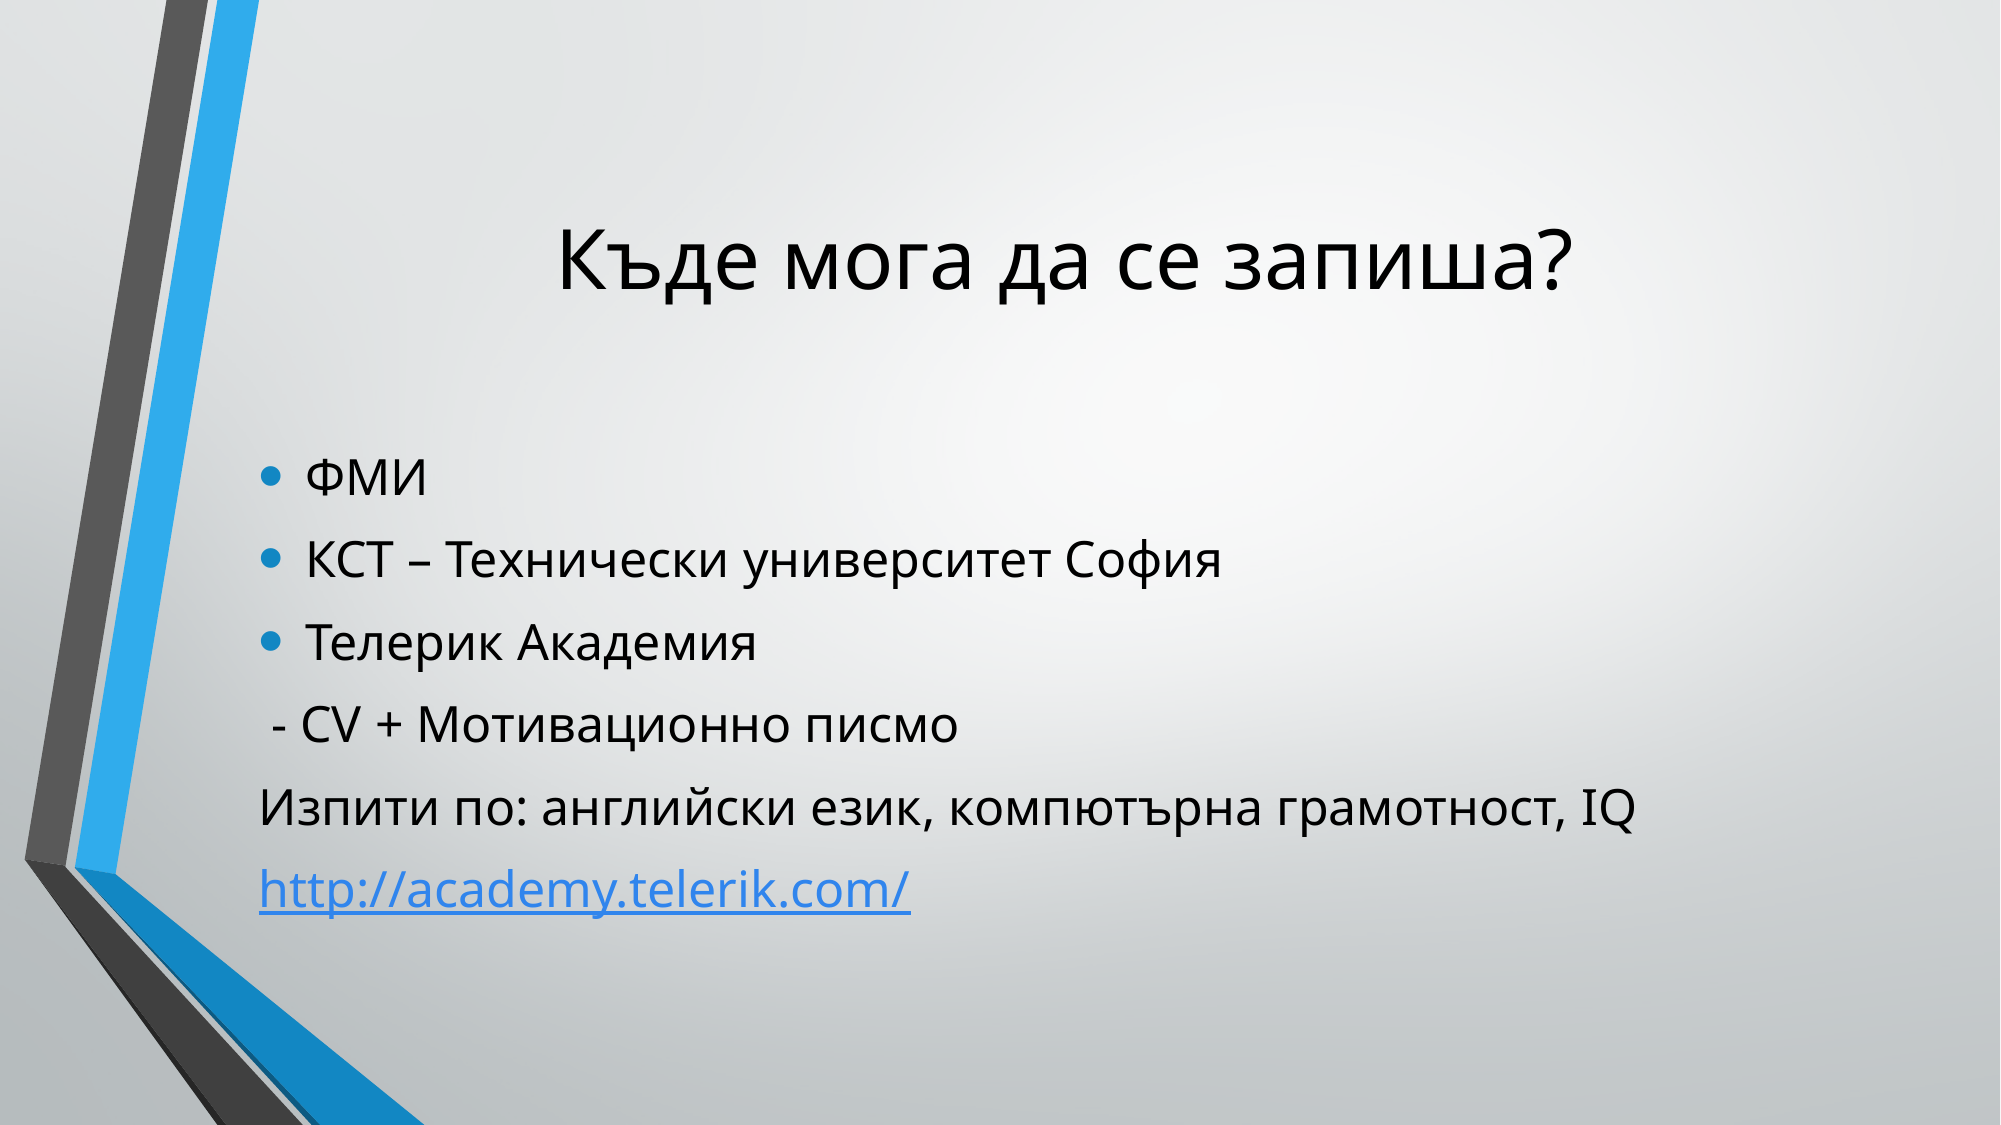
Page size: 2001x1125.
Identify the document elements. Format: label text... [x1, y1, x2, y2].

list ФМИ КСТ – Технически университет София Телерик Академия - CV + Мотивационно писмо Изпити по: английски език, компютърна грамотност, IQ http://academy.telerik.com/ [243, 437, 1887, 950]
title Къде мога да се запиша? [243, 112, 1887, 400]
